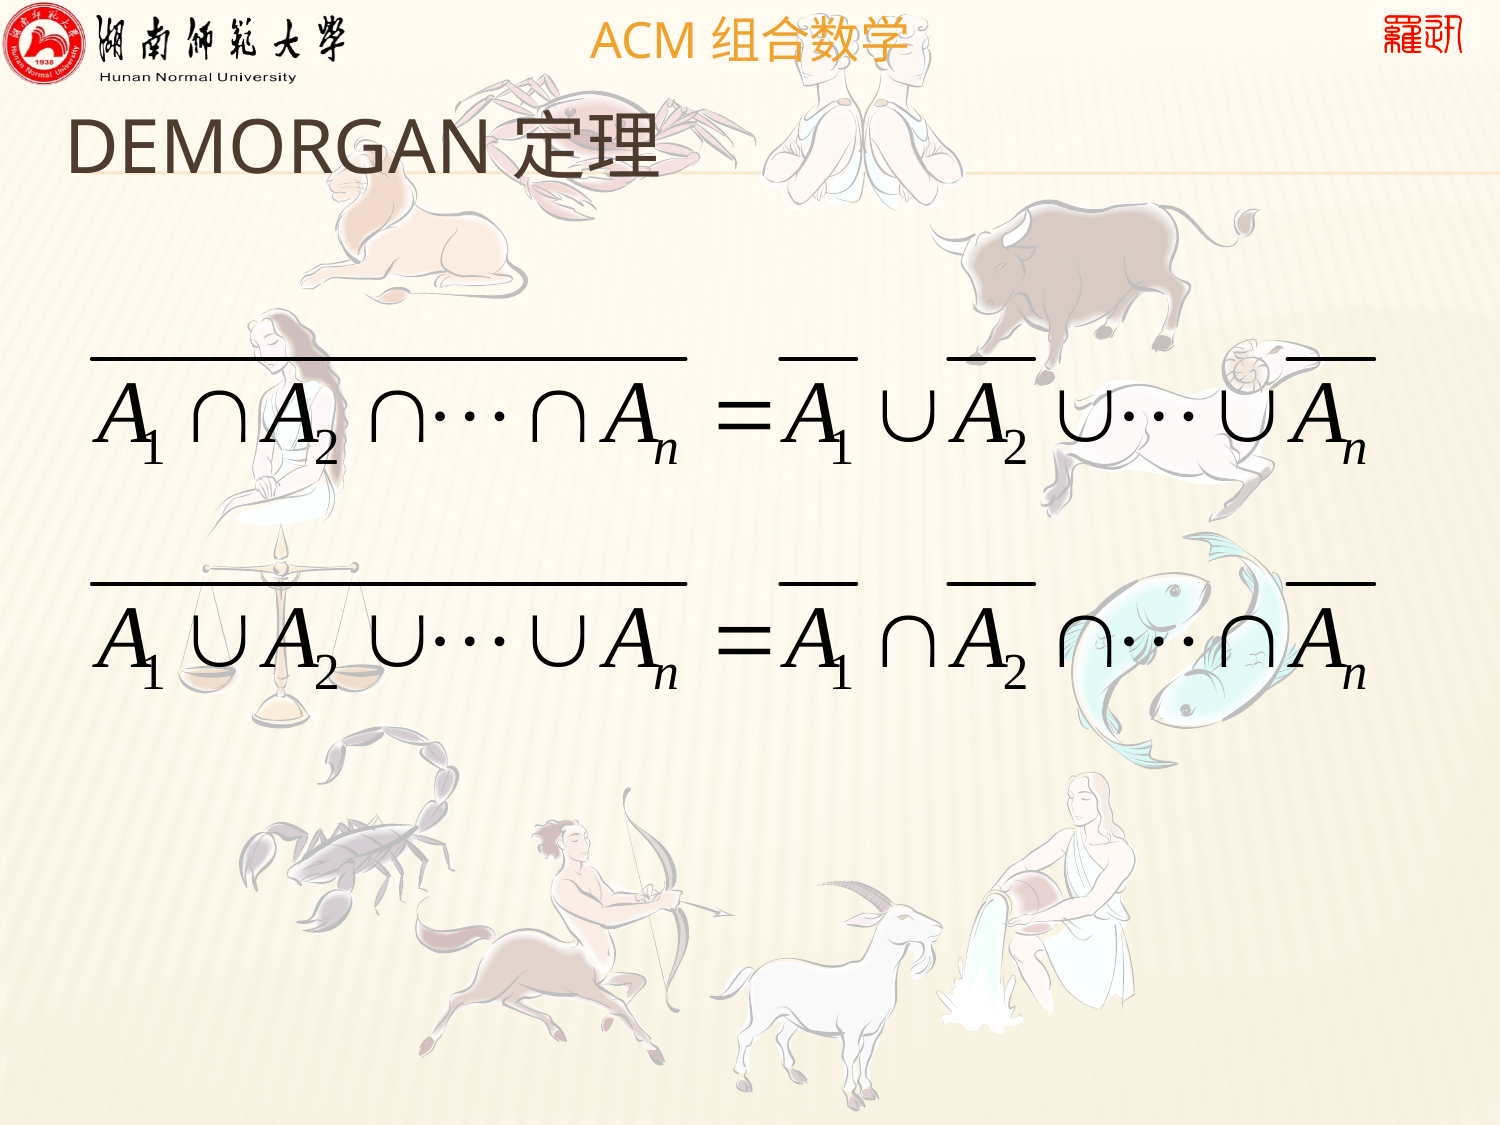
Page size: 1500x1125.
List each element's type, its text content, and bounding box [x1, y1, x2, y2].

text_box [76, 337, 1390, 487]
title DeMorgan定理 [49, 75, 1475, 213]
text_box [76, 562, 1390, 712]
picture [0, 0, 348, 86]
picture [1343, 0, 1500, 69]
